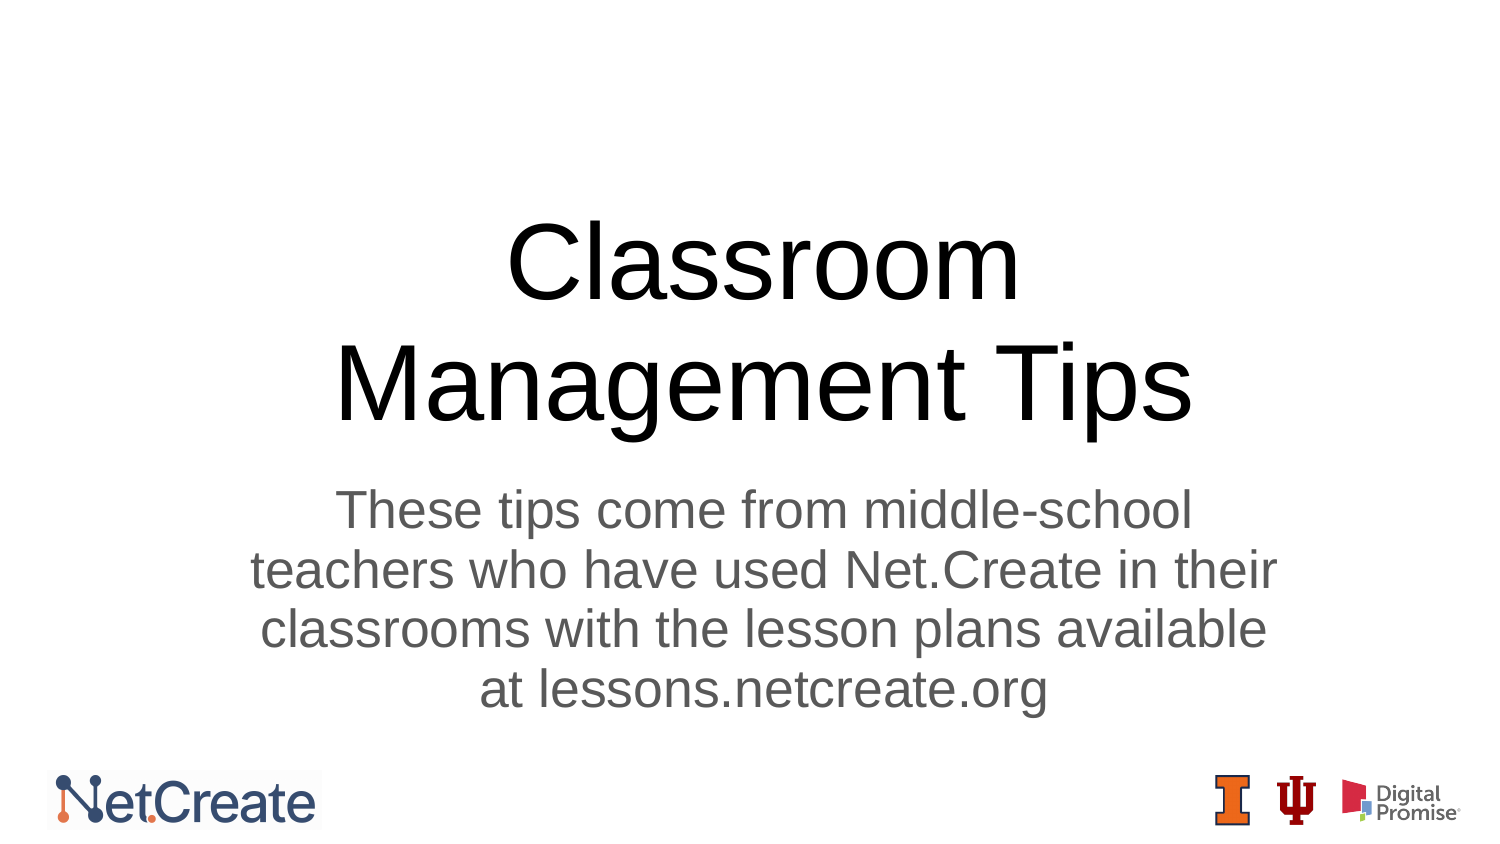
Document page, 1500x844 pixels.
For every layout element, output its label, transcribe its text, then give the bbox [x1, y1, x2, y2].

subtitle These tips come from middle-school teachers who have used Net.Create in their classrooms with the lesson plans available at lessons.netcreate.org [233, 464, 1296, 737]
picture [1195, 762, 1270, 838]
picture [1338, 776, 1463, 825]
picture [1277, 776, 1316, 825]
title Classroom Management Tips [178, 122, 1351, 459]
picture [47, 770, 322, 830]
